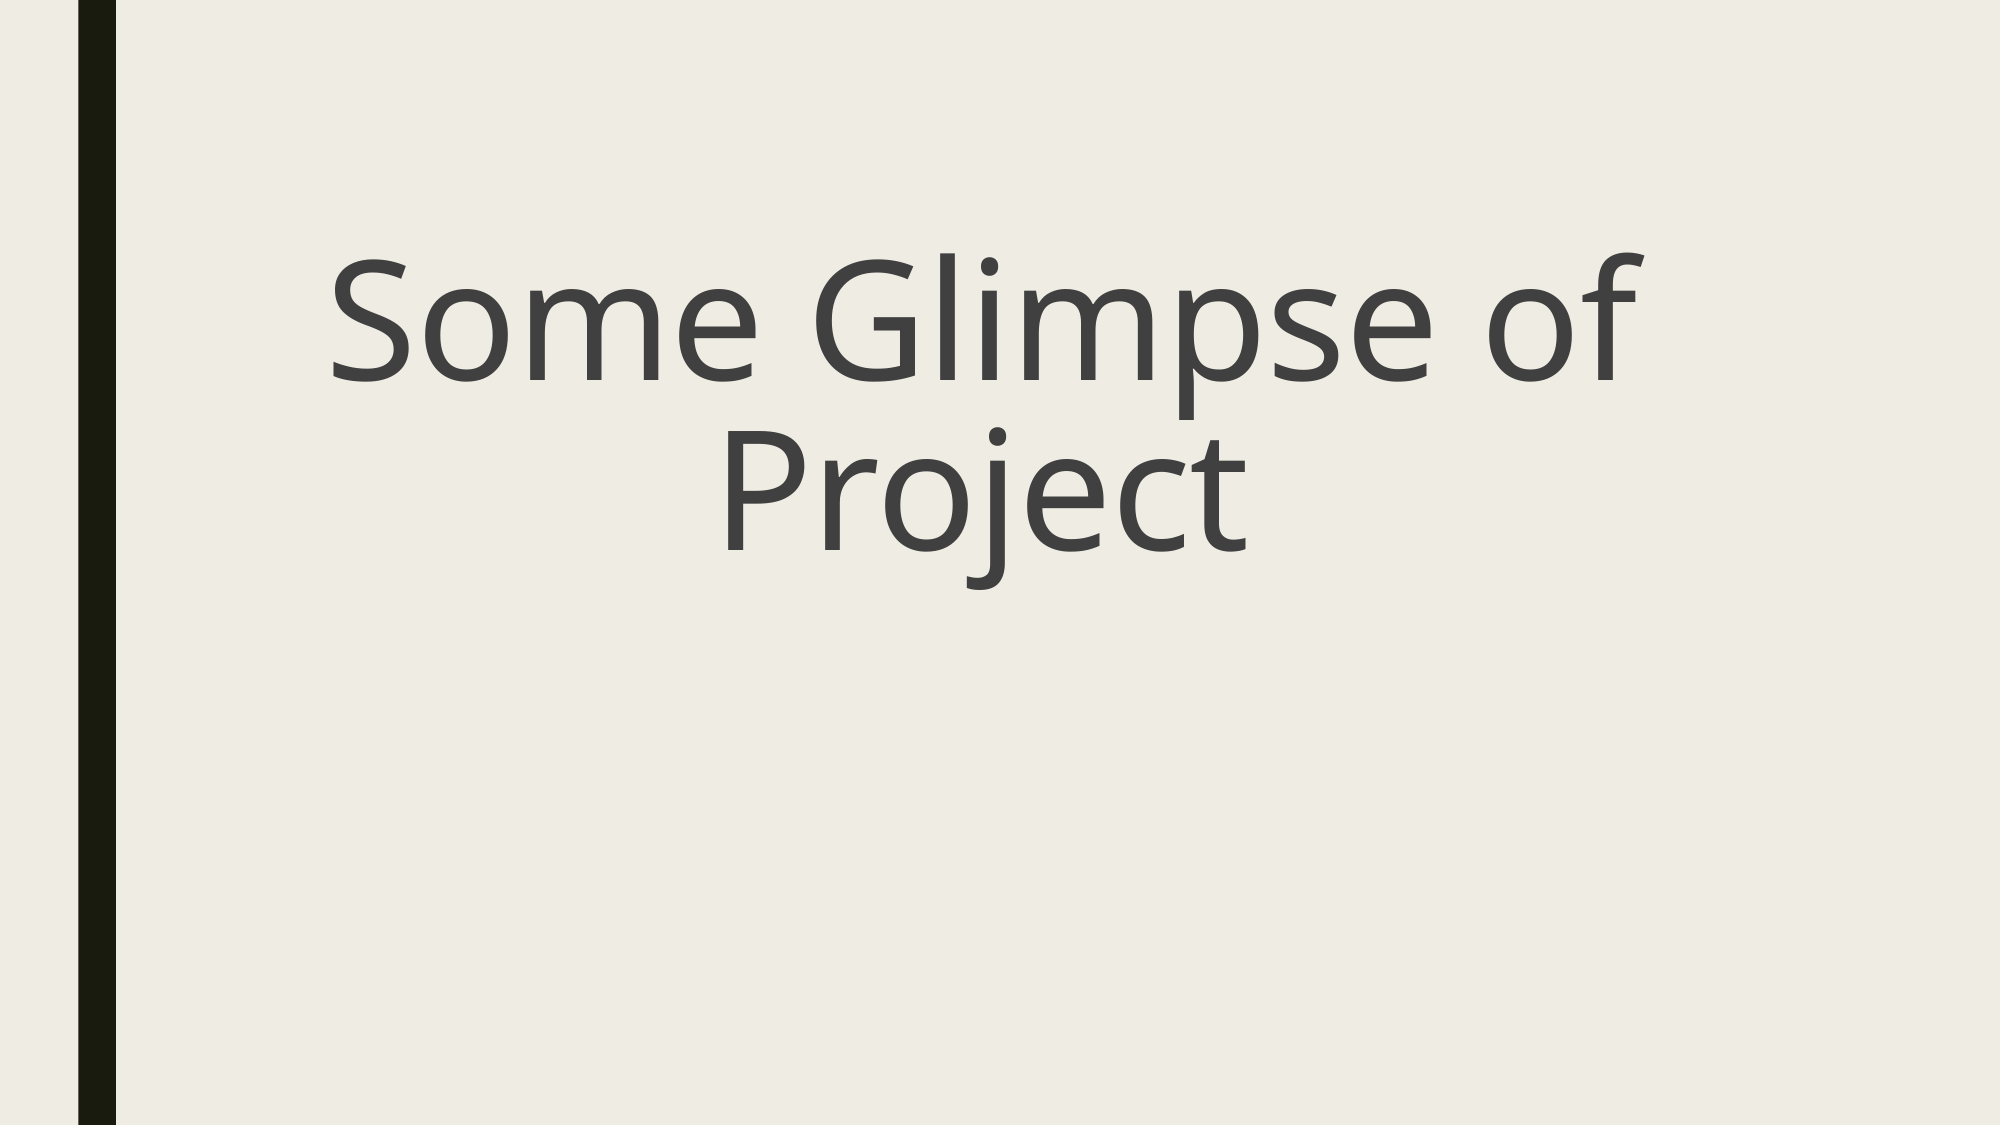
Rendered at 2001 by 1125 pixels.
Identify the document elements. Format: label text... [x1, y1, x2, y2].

text_box Some Glimpse of Project [218, 237, 1744, 610]
